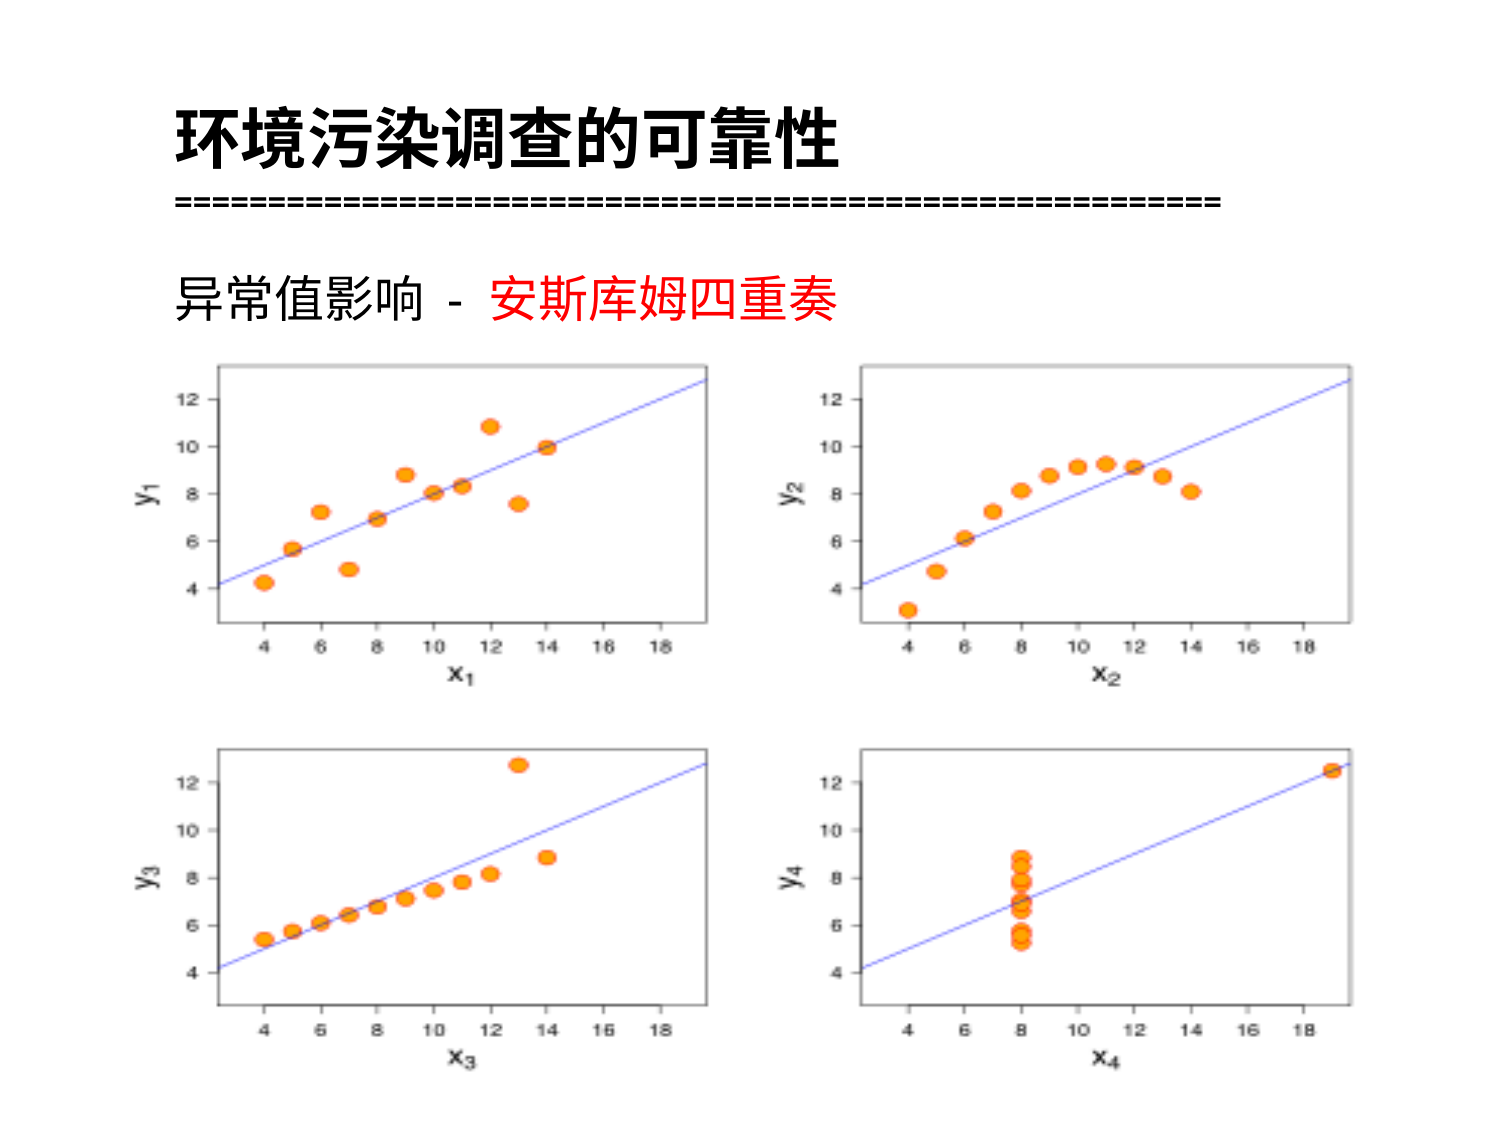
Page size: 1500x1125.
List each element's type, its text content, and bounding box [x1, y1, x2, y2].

text_box 环境污染调查的可靠性 ======================================================== 异常值影响 - 安斯库姆四重奏 [159, 89, 1341, 326]
picture [111, 327, 1400, 1095]
